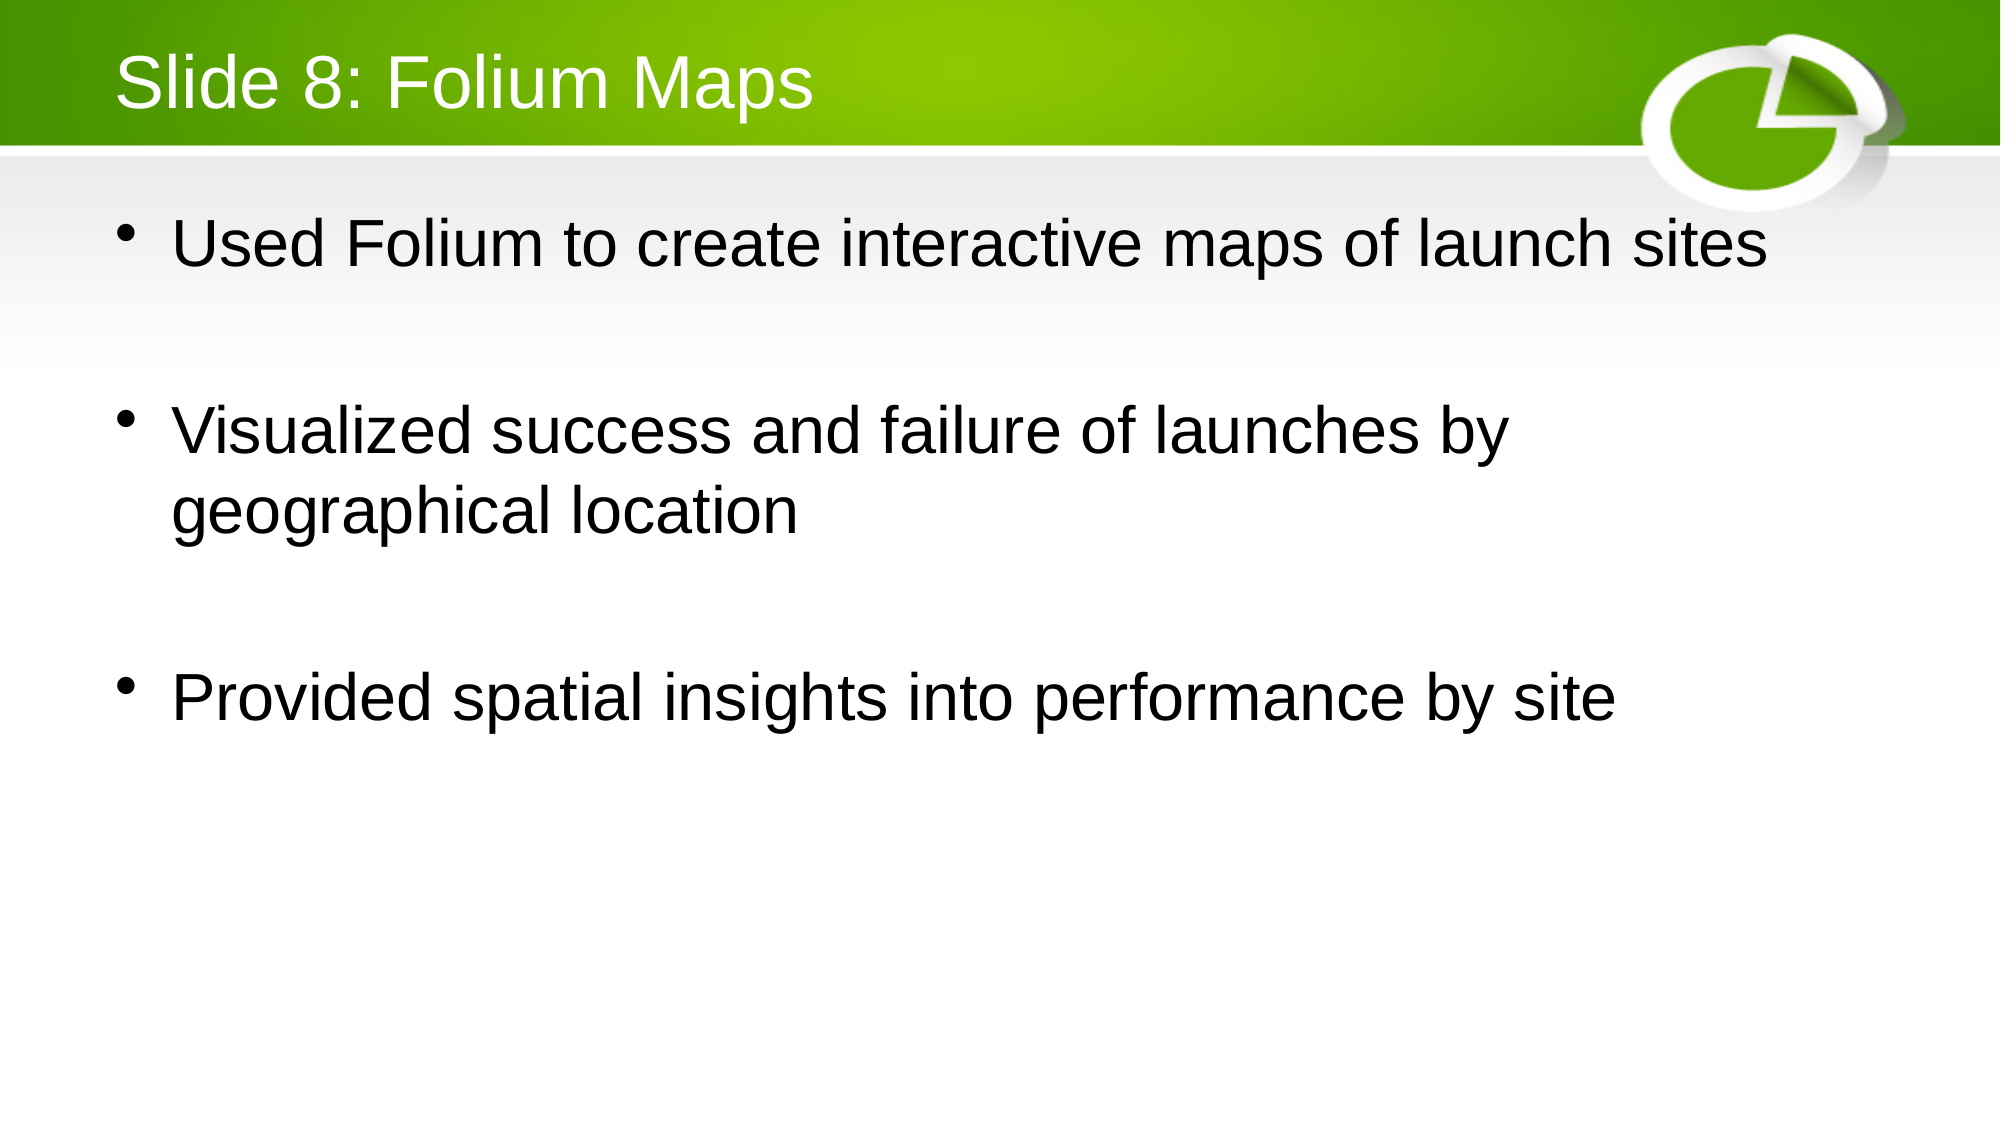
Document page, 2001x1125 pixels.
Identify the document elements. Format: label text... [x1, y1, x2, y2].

picture [0, 0, 2001, 1125]
title Slide 8: Folium Maps [99, 30, 1901, 127]
list Used Folium to create interactive maps of launch sites Visualized success and failure of launches by geographical location Provided spatial insights into performance by site [99, 192, 1901, 1006]
